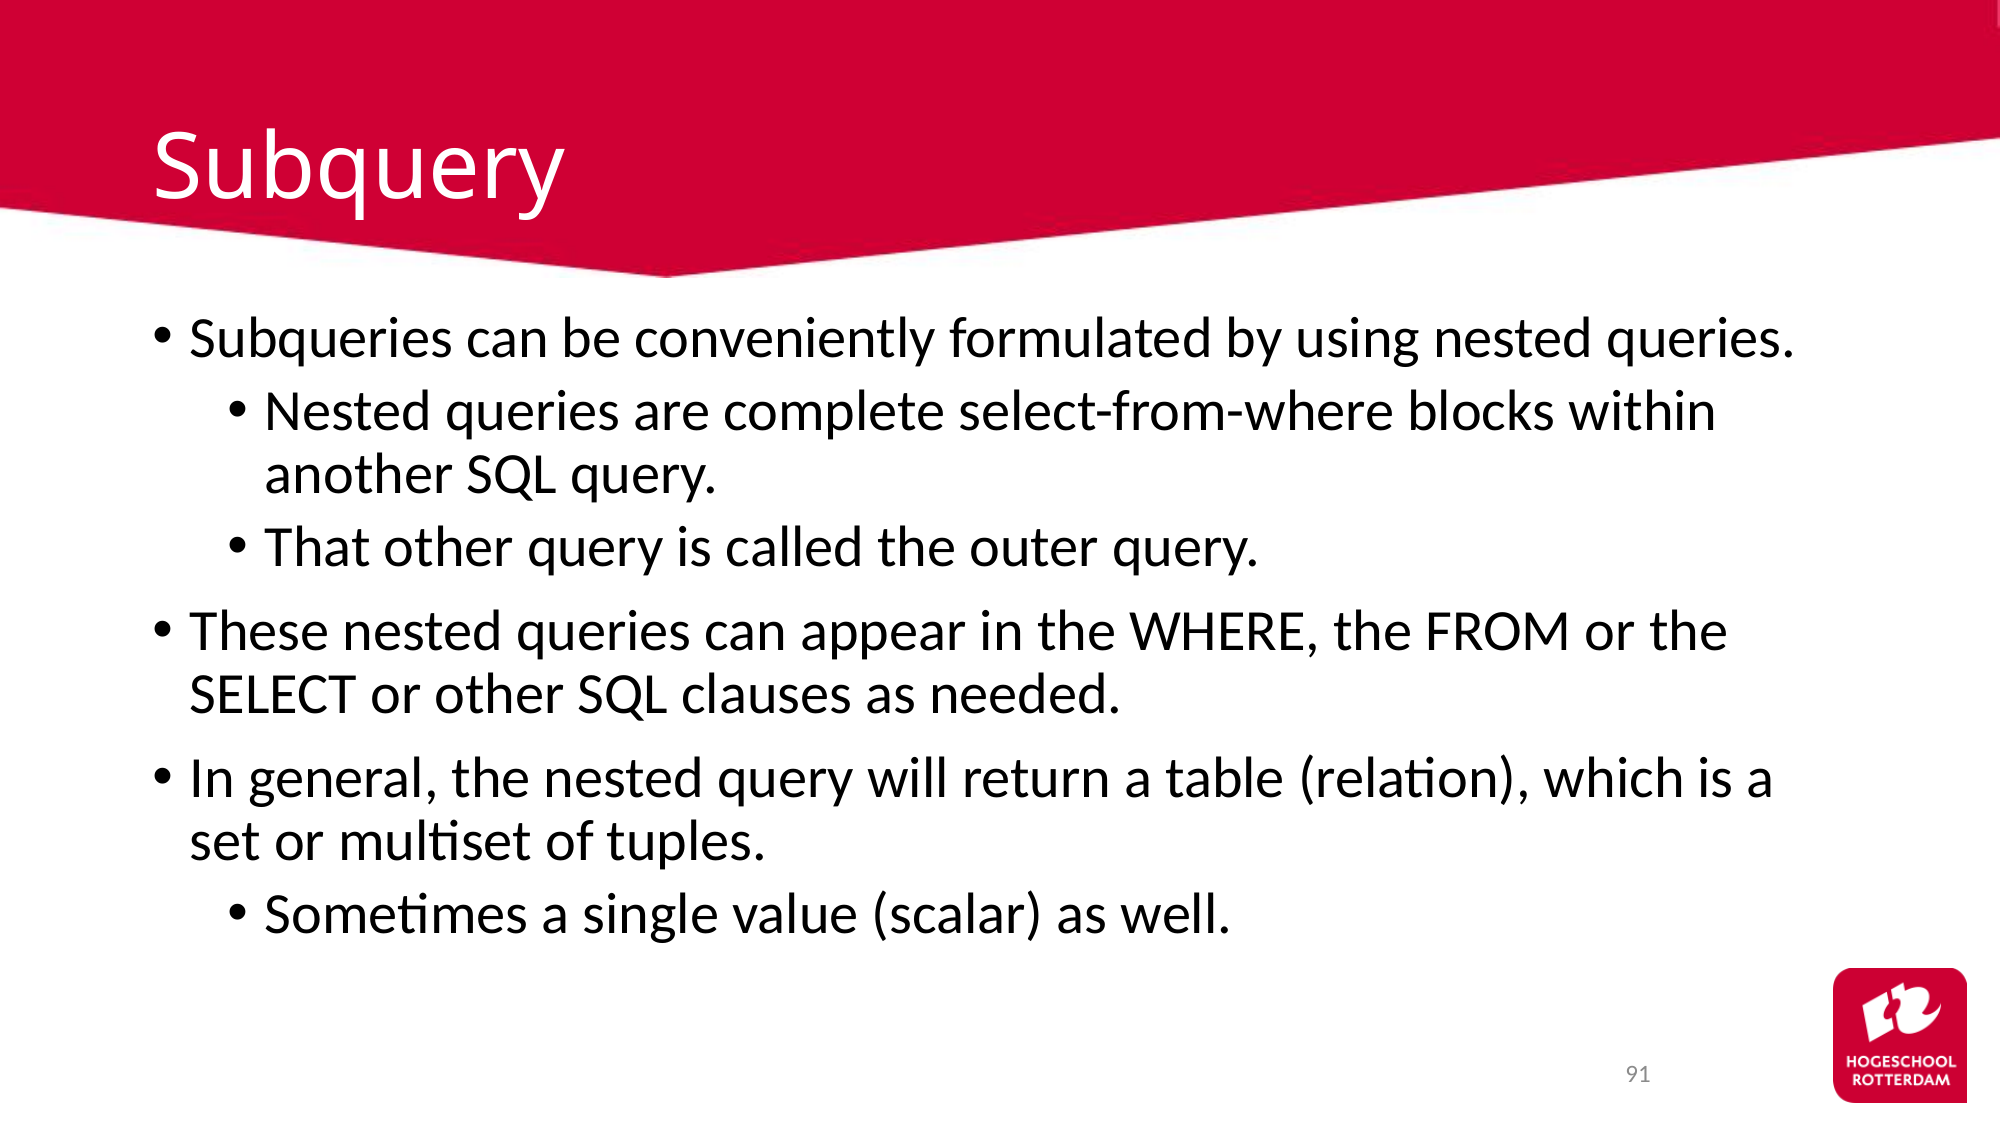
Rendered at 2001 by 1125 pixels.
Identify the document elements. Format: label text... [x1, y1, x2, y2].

slide_number 91 [1412, 1042, 1666, 1103]
title Subquery [137, 59, 1863, 278]
picture [0, 0, 2000, 278]
list Subqueries can be conveniently formulated by using nested queries. Nested queries are complete select-from-where blocks within another SQL query. That other query is called the outer query. These nested queries can appear in the WHERE, the FROM or the SELECT or other SQL clauses as needed. In general, the nested query will return a table (relation), which is a set or multiset of tuples. Sometimes a single value (scalar) as well. [137, 299, 1863, 1014]
picture [1833, 968, 1967, 1103]
